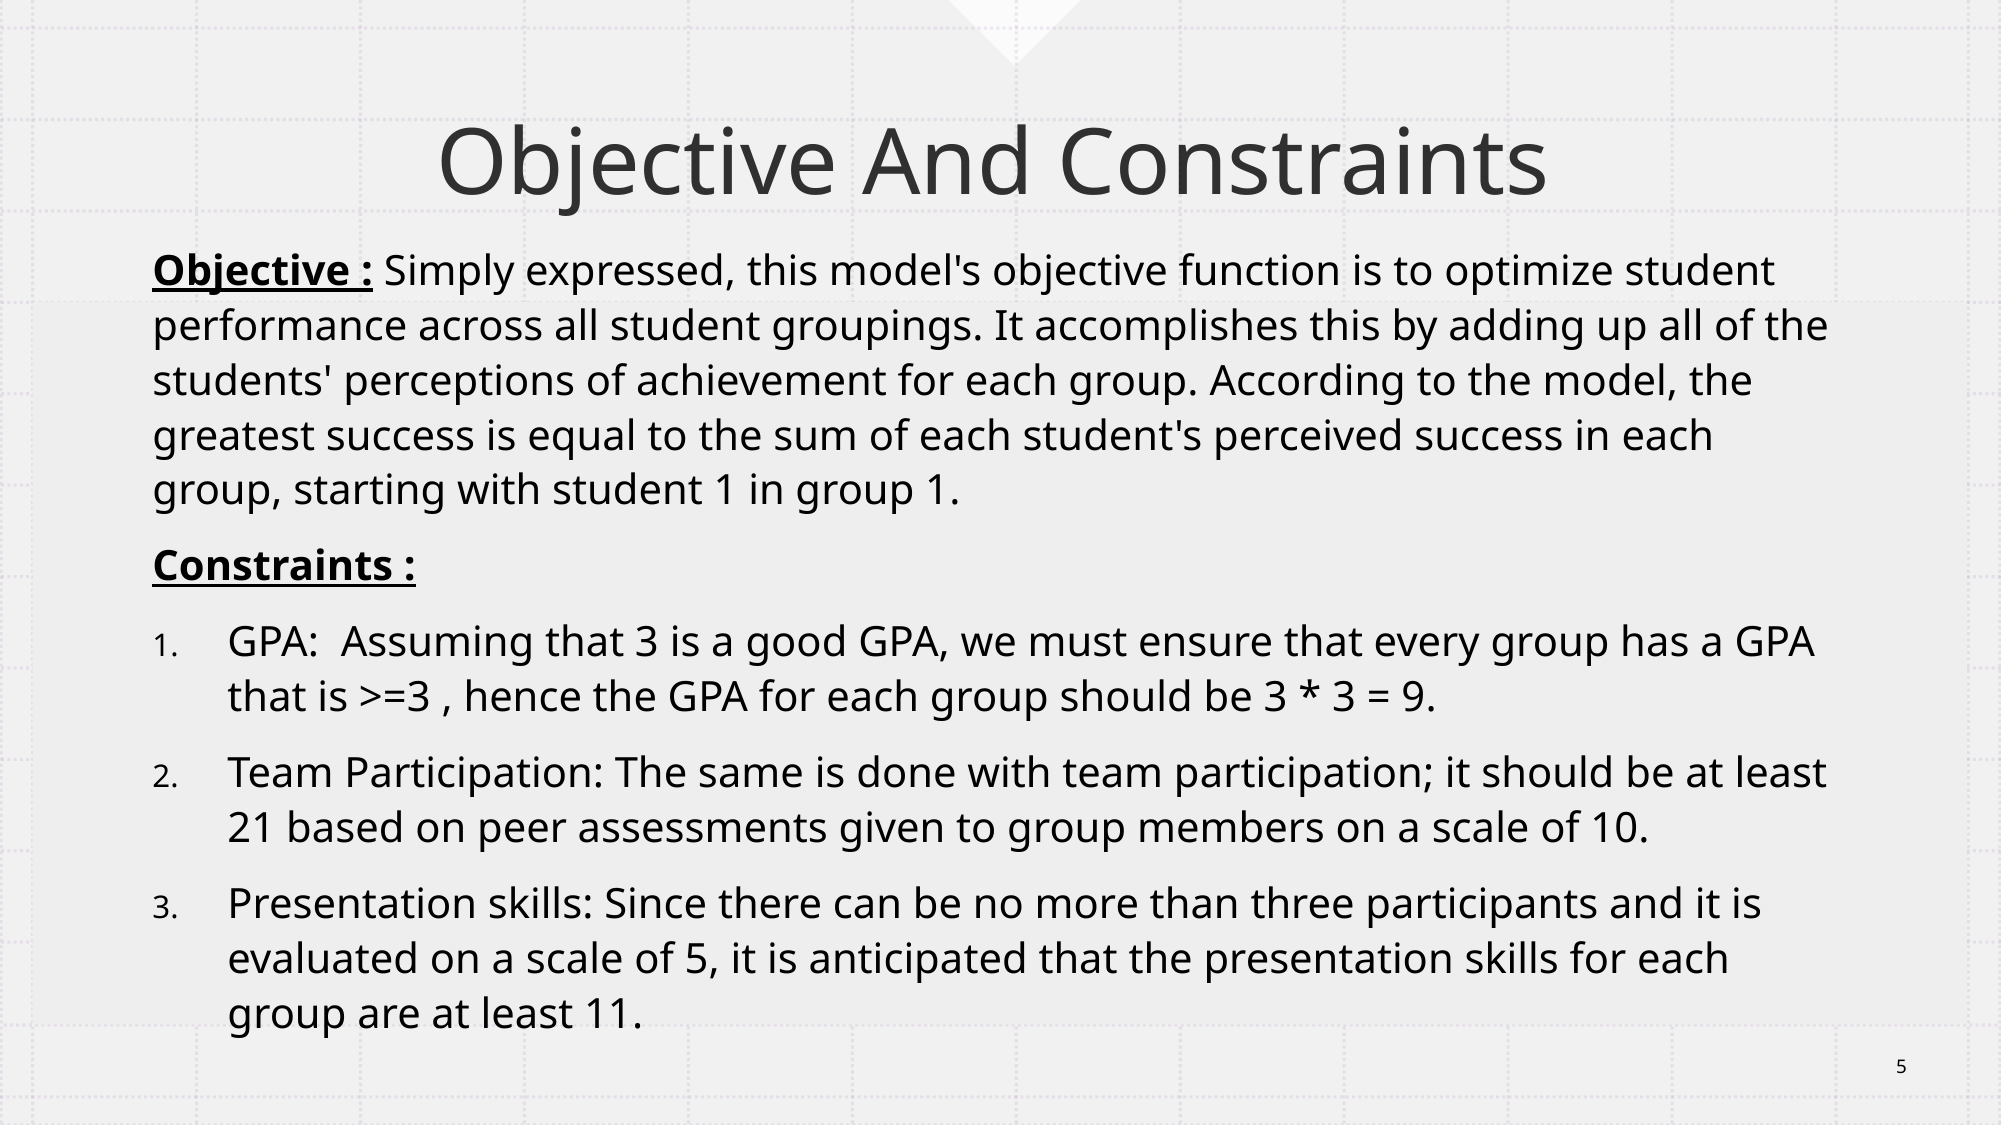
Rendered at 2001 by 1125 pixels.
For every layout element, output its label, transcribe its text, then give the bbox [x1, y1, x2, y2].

title Objective And Constraints [50, 27, 1937, 302]
slide_number 5 [1835, 1037, 1967, 1098]
list Objective : Simply expressed, this model's objective function is to optimize student performance across all student groupings. It accomplishes this by adding up all of the students' perceptions of achievement for each group. According to the model, the greatest success is equal to the sum of each student's perceived success in each group, starting with student 1 in group 1. Constraints : GPA: Assuming that 3 is a good GPA, we must ensure that every group has a GPA that is >=3 , hence the GPA for each group should be 3 * 3 = 9. Team Participation: The same is done with team participation; it should be at least 21 based on peer assessments given to group members on a scale of 10. Presentation skills: Since there can be no more than three participants and it is evaluated on a scale of 5, it is anticipated that the presentation skills for each group are at least 11. [137, 231, 1863, 1061]
